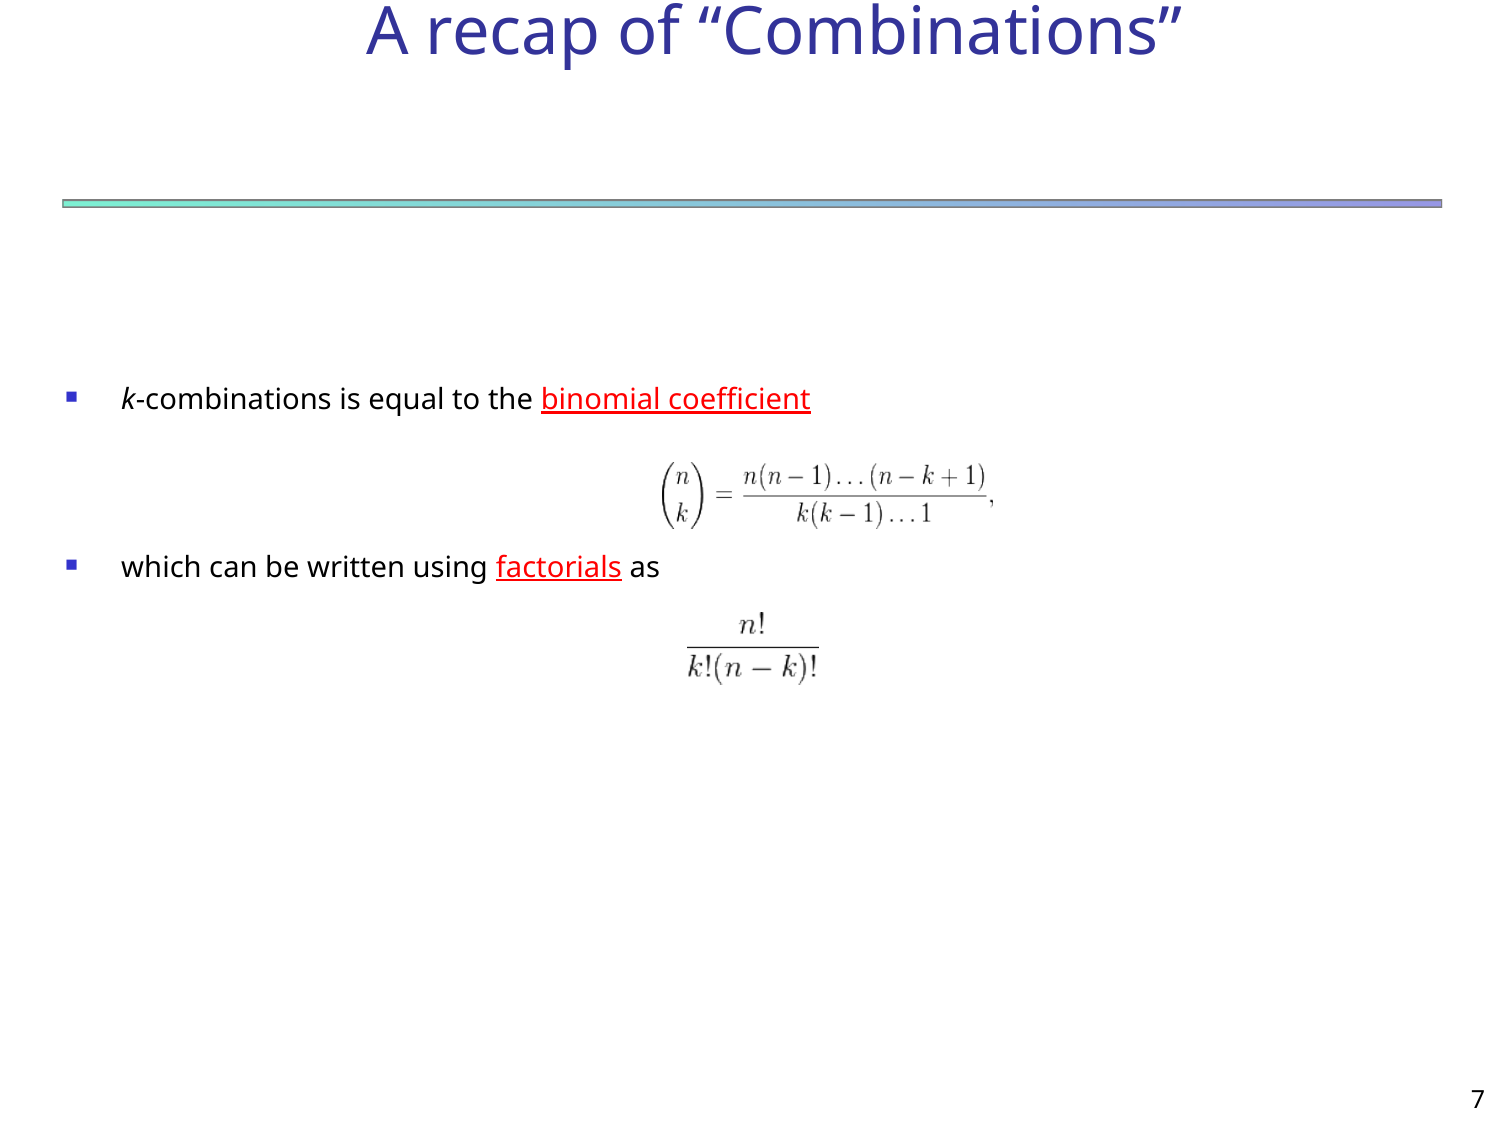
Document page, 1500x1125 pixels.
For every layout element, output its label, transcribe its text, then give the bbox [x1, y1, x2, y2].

slide_number 7 [1187, 1062, 1500, 1125]
picture [687, 612, 820, 685]
picture [662, 462, 993, 529]
list k-combinations is equal to the binomial coefficient which can be written using factorials as [49, 249, 1451, 1063]
title A recap of “Combinations” [149, 0, 1401, 76]
